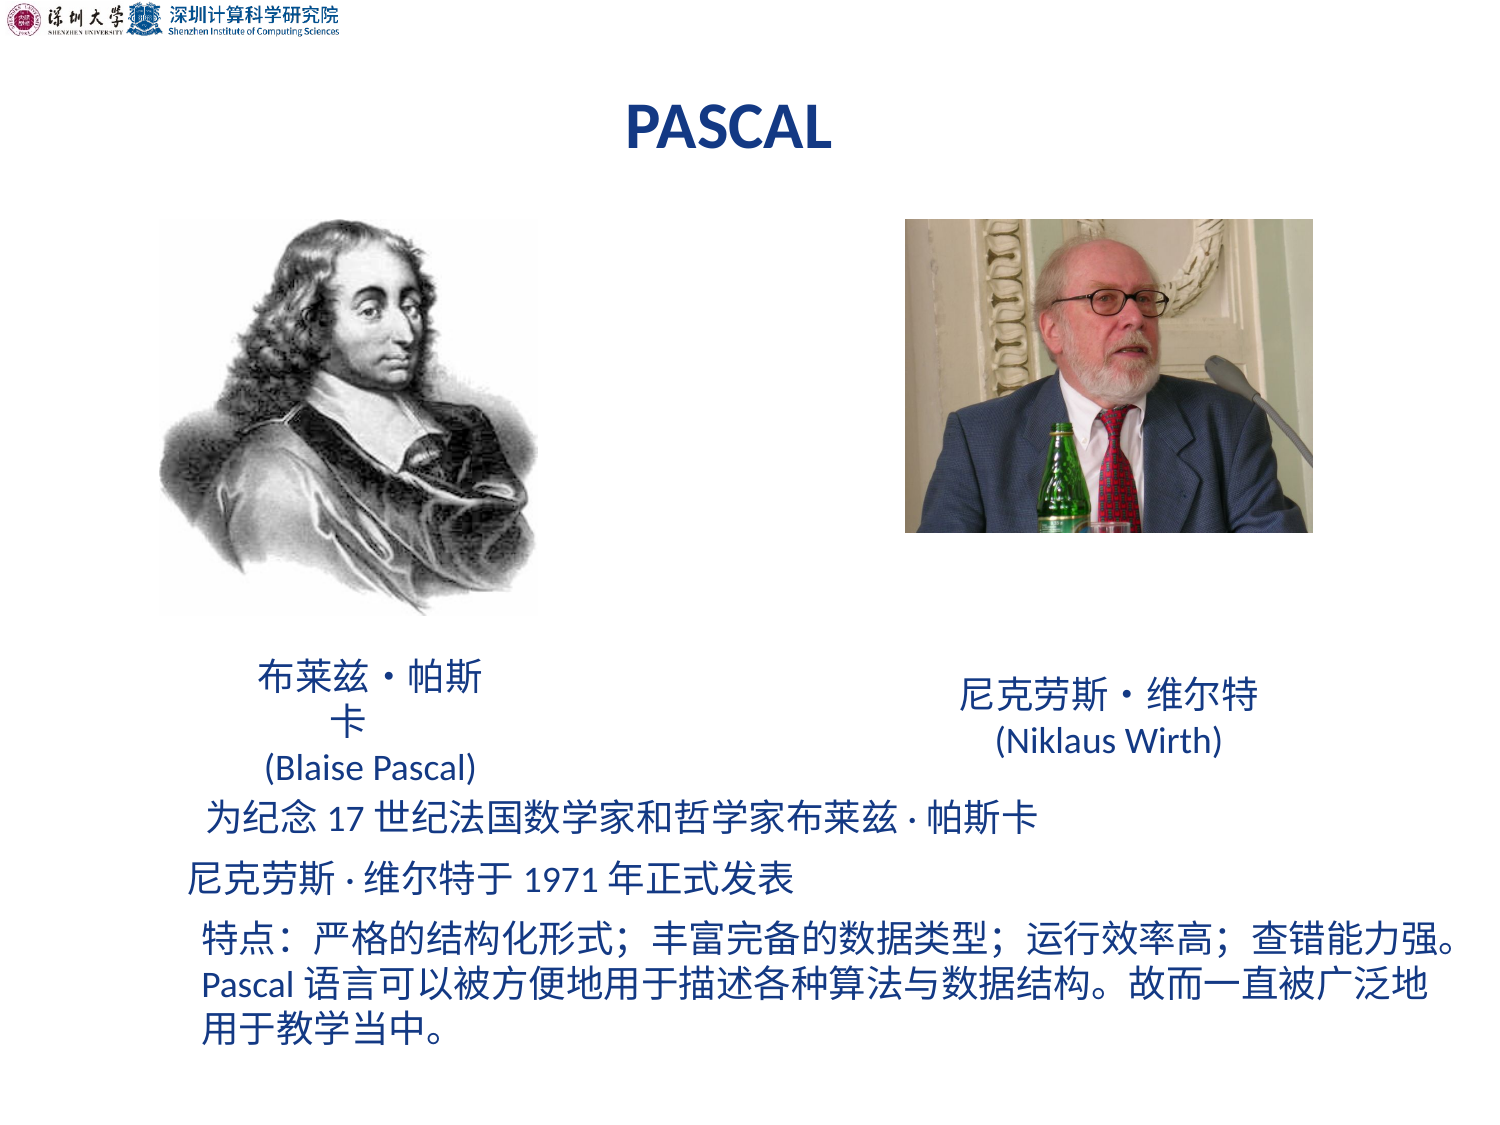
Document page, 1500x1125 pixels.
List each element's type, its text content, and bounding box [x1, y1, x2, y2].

text_box PASCAL [602, 75, 957, 170]
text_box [159, 219, 538, 774]
text_box 为纪念17世纪法国数学家和哲学家布莱兹·帕斯卡 [190, 786, 1062, 847]
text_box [896, 219, 1322, 769]
text_box 特点：严格的结构化形式；丰富完备的数据类型；运行效率高；查错能力强。 Pascal语言可以被方便地用于描述各种算法与数据结构。故而一直被广泛地用于教学当中。 [186, 908, 1471, 1058]
text_box [0, 0, 1500, 75]
text_box 尼克劳斯·维尔特于1971年正式发表 [171, 847, 811, 908]
